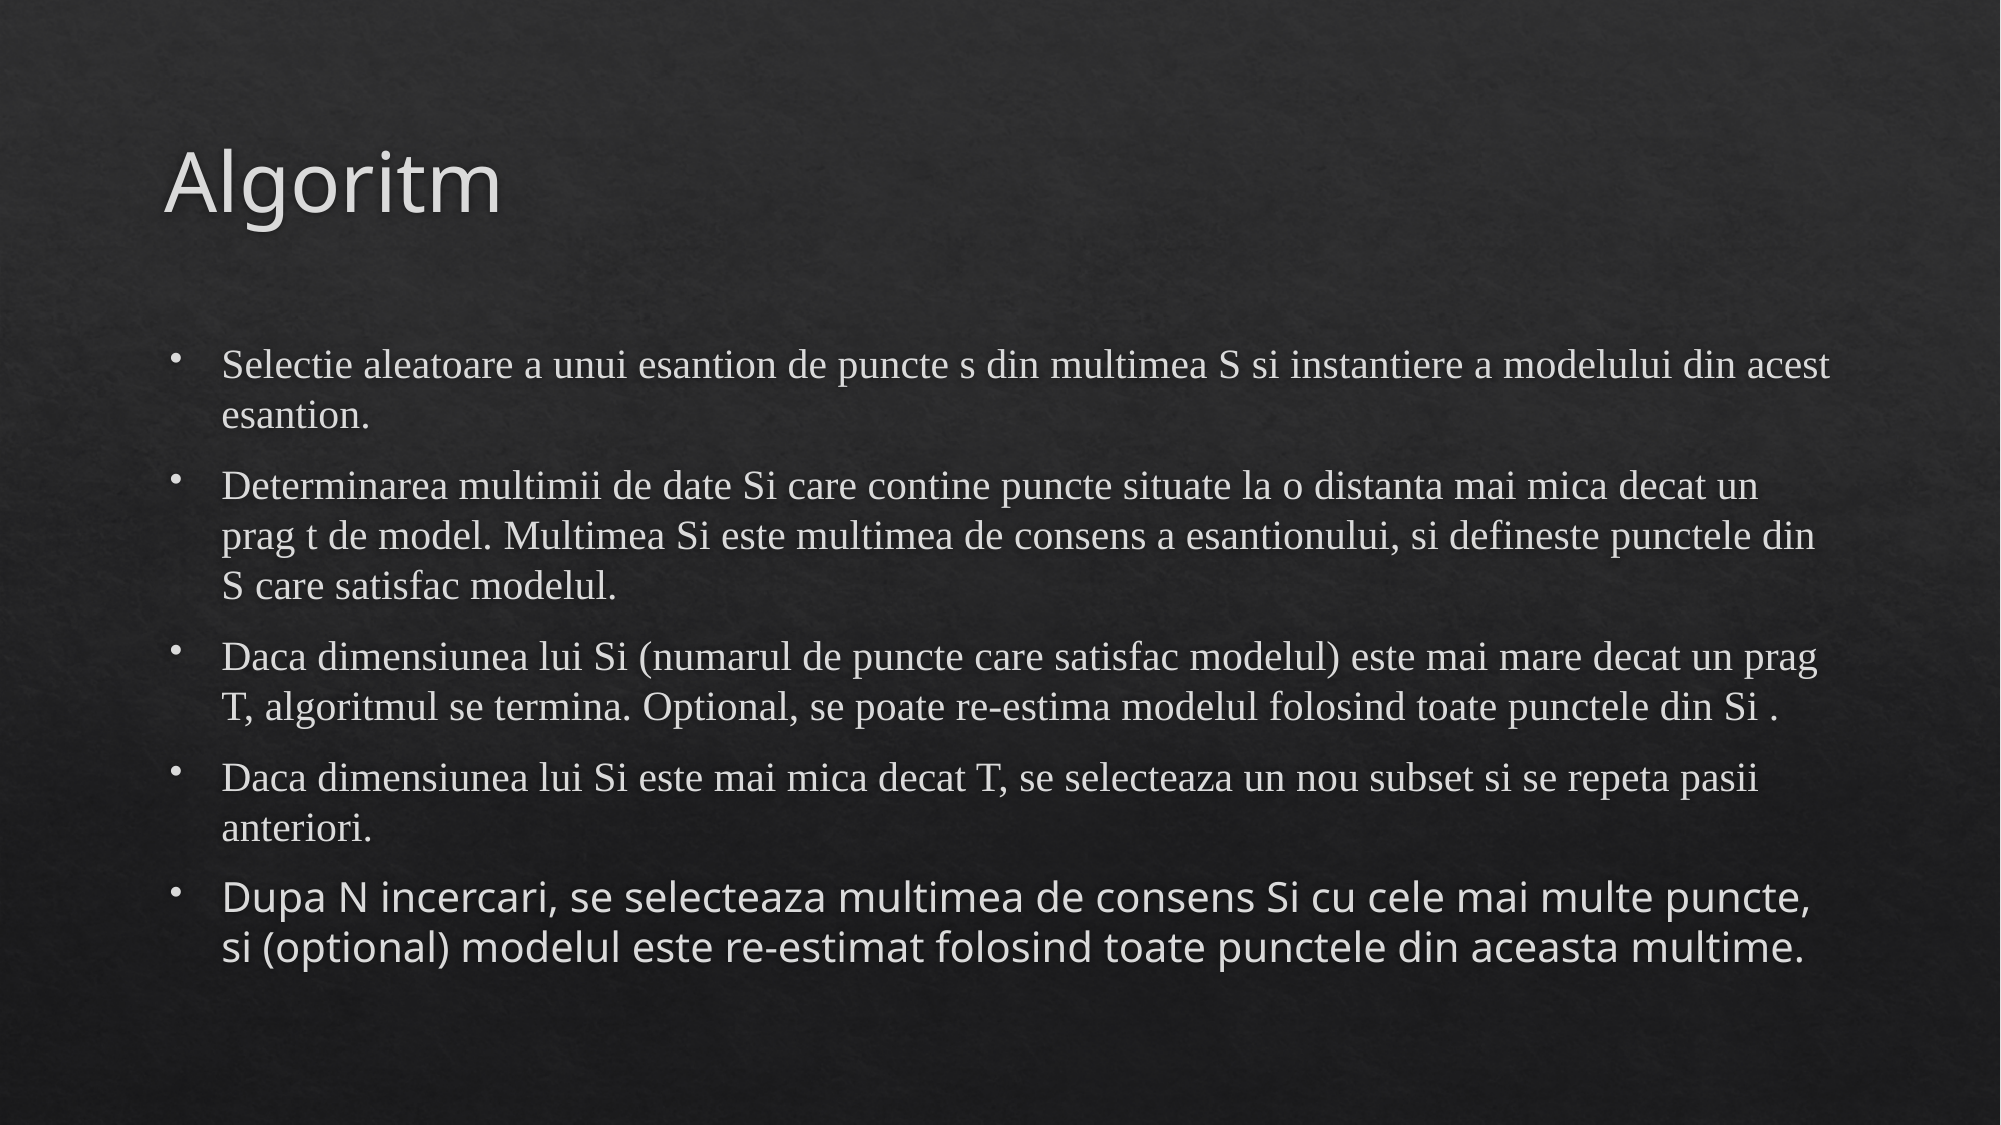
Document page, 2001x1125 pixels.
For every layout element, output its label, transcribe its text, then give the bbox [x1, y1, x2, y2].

title Algoritm [149, 99, 1849, 260]
list Selectie aleatoare a unui esantion de puncte s din multimea S si instantiere a modelului din acest esantion. Determinarea multimii de date Si care contine puncte situate la o distanta mai mica decat un prag t de model. Multimea Si este multimea de consens a esantionului, si defineste punctele din S care satisfac modelul. Daca dimensiunea lui Si (numarul de puncte care satisfac modelul) este mai mare decat un prag T, algoritmul se termina. Optional, se poate re-estima modelul folosind toate punctele din Si . Daca dimensiunea lui Si este mai mica decat T, se selecteaza un nou subset si se repeta pasii anteriori. Dupa N incercari, se selecteaza multimea de consens Si cu cele mai multe puncte, si (optional) modelul este re-estimat folosind toate punctele din aceasta multime. [149, 329, 1849, 996]
